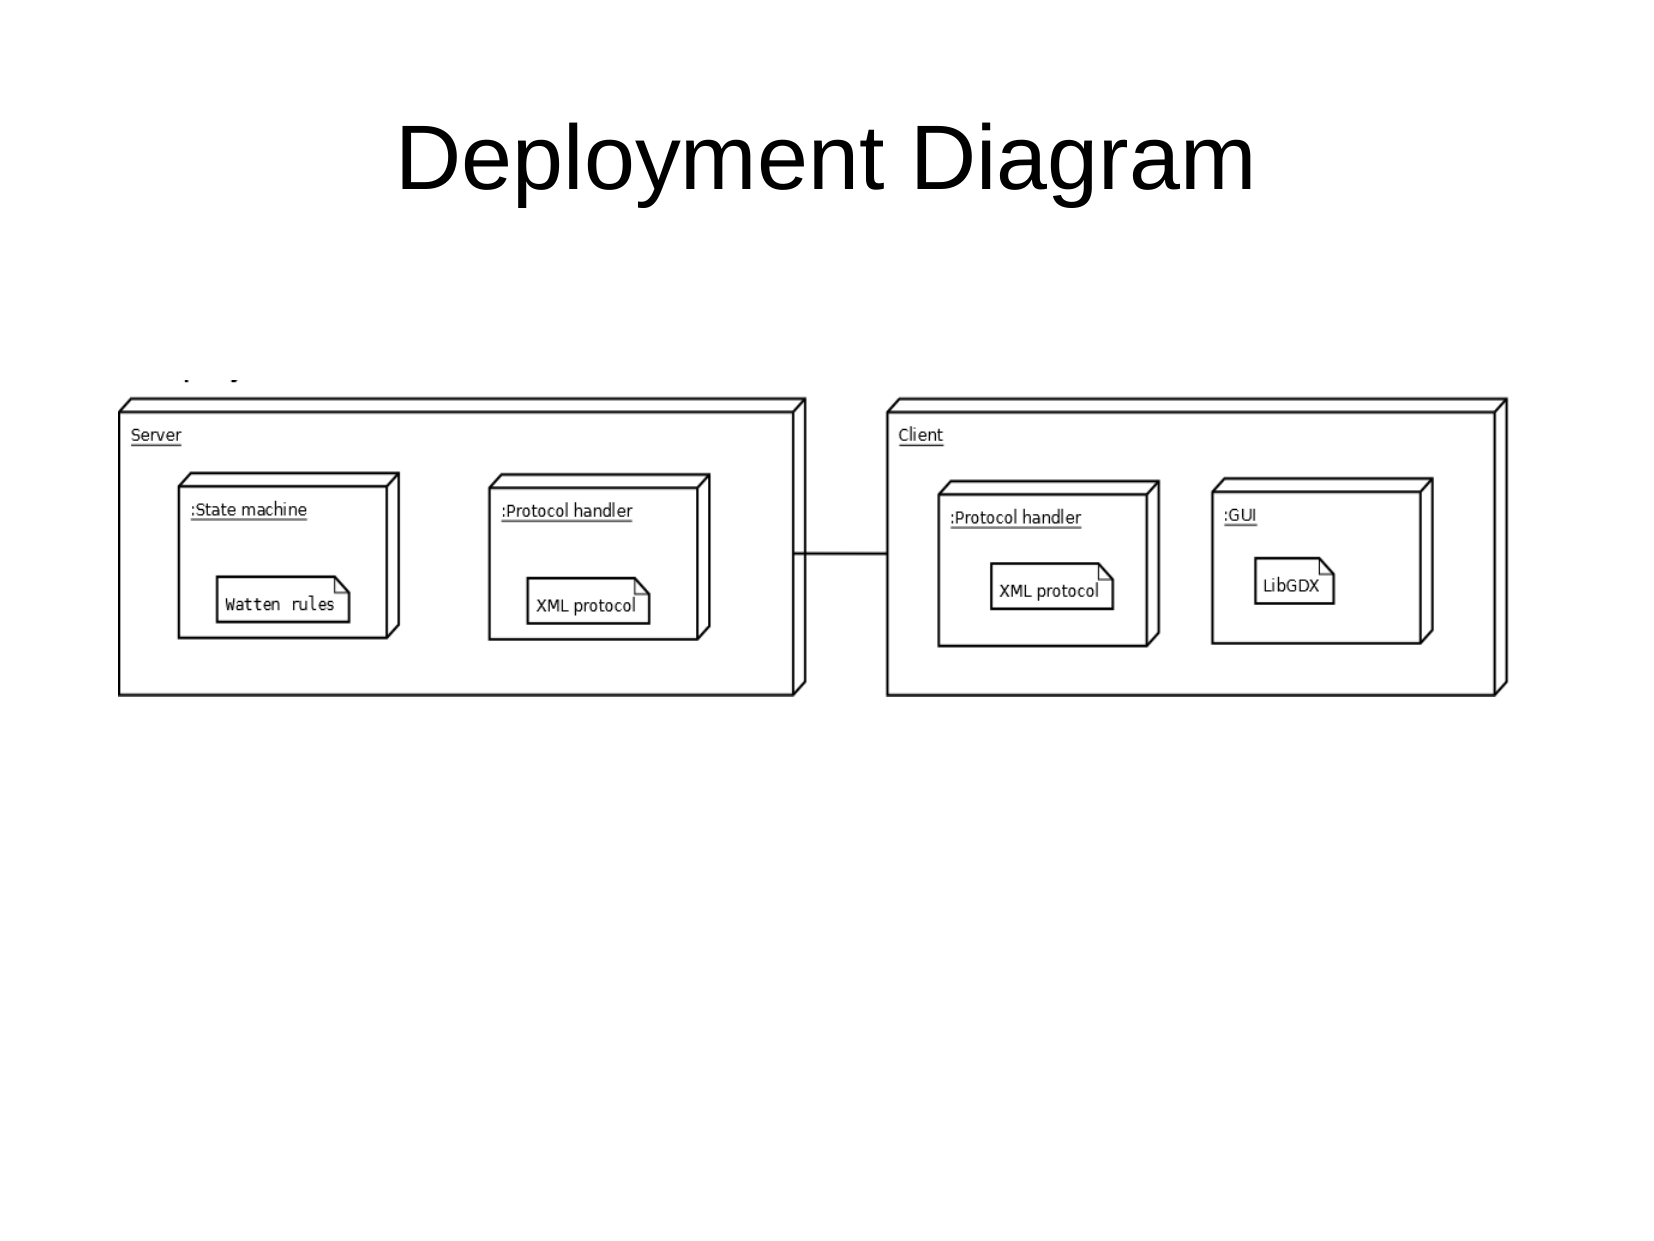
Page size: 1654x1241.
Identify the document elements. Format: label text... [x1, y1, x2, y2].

picture [117, 379, 1512, 698]
text_box Deployment Diagram [82, 49, 1571, 257]
